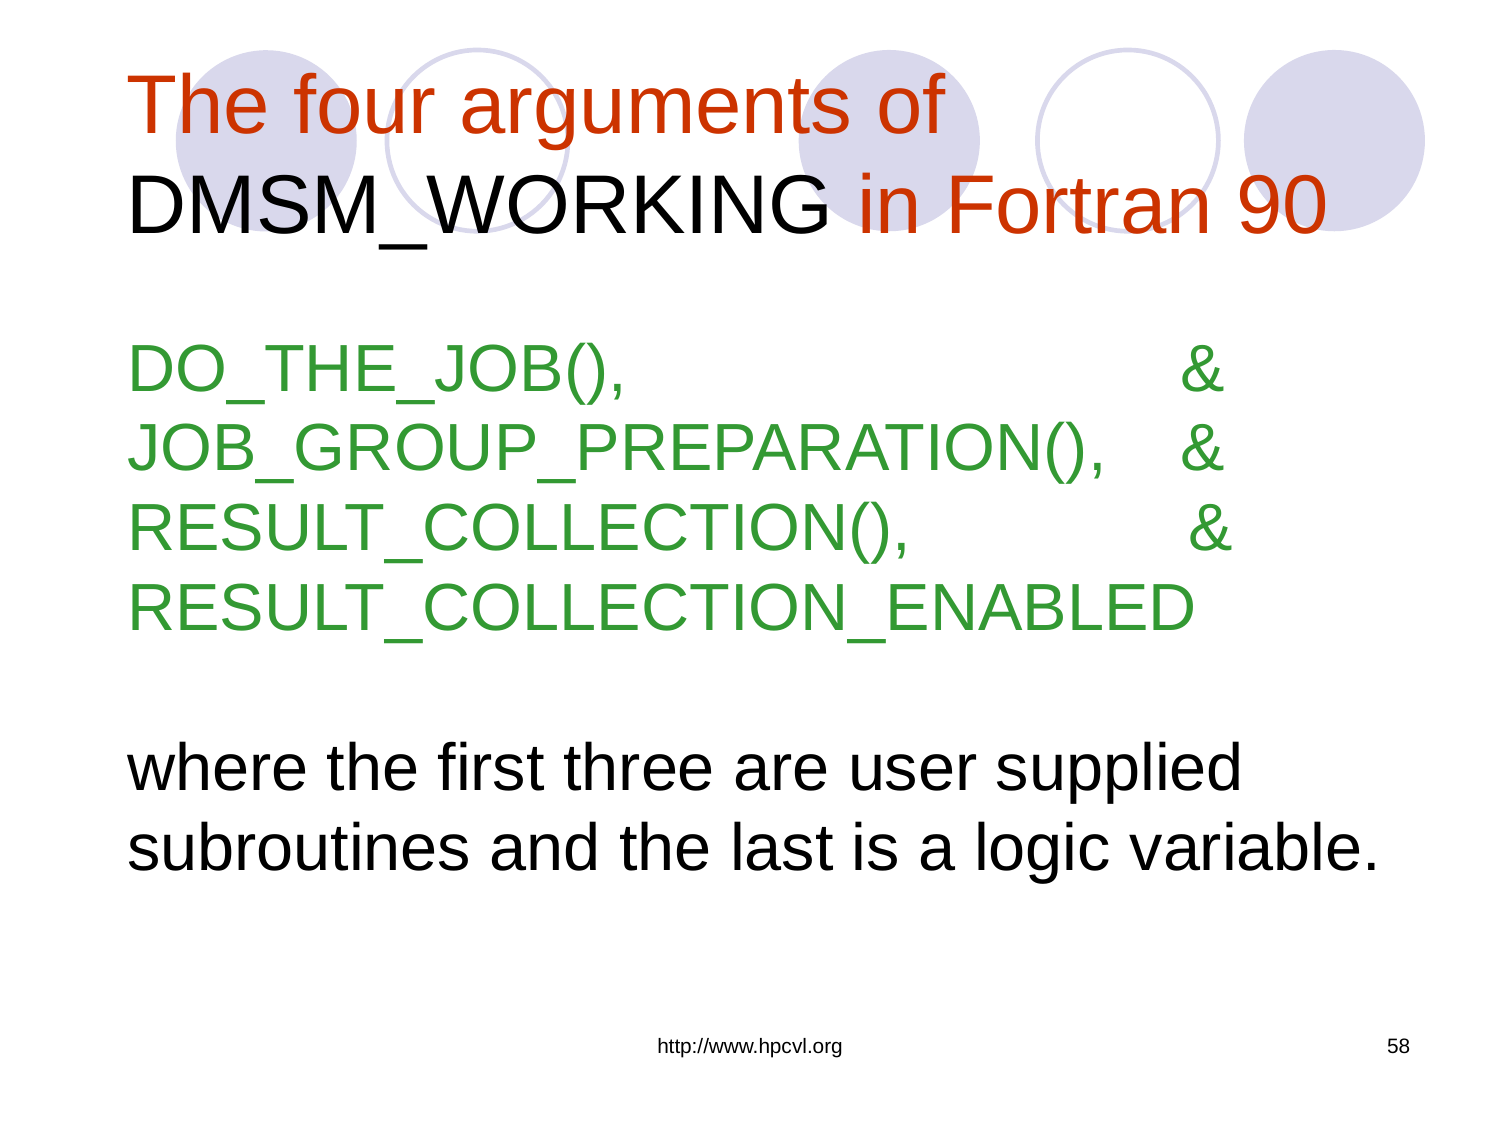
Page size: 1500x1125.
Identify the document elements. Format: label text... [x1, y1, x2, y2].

slide_number 58 [1074, 1025, 1425, 1100]
text_box DO_THE_JOB(), & JOB_GROUP_PREPARATION(), & RESULT_COLLECTION(), & RESULT_COLLECTION_ENABLED where the first three are user supplied subroutines and the last is a logic variable. [112, 316, 1436, 892]
title The four arguments of DMSM_WORKING in Fortran 90 [111, 55, 1412, 244]
footer http://www.hpcvl.org [512, 1025, 988, 1100]
